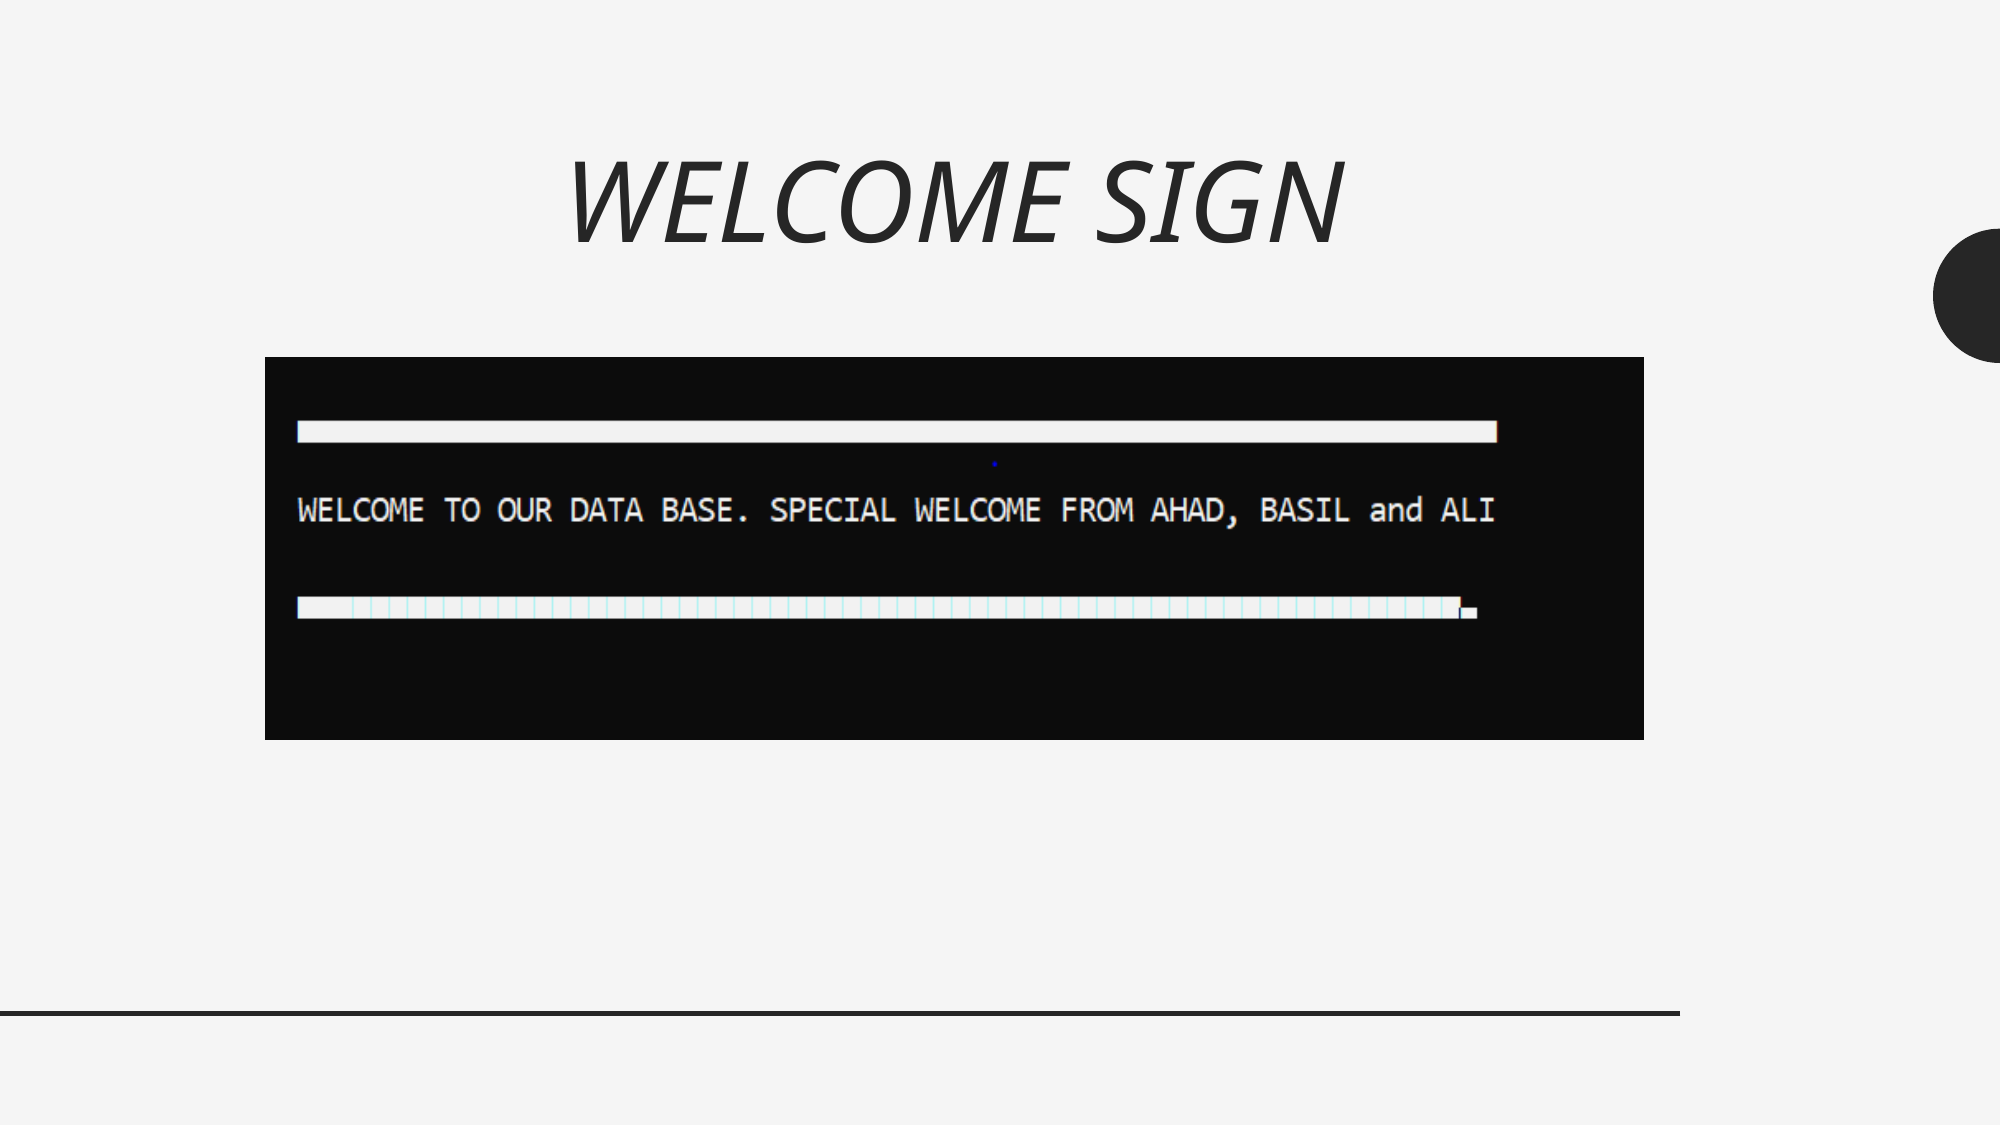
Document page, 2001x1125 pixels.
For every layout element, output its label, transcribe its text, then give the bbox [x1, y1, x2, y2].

picture [265, 357, 1644, 740]
list WELCOME SIGN [265, 122, 1644, 257]
